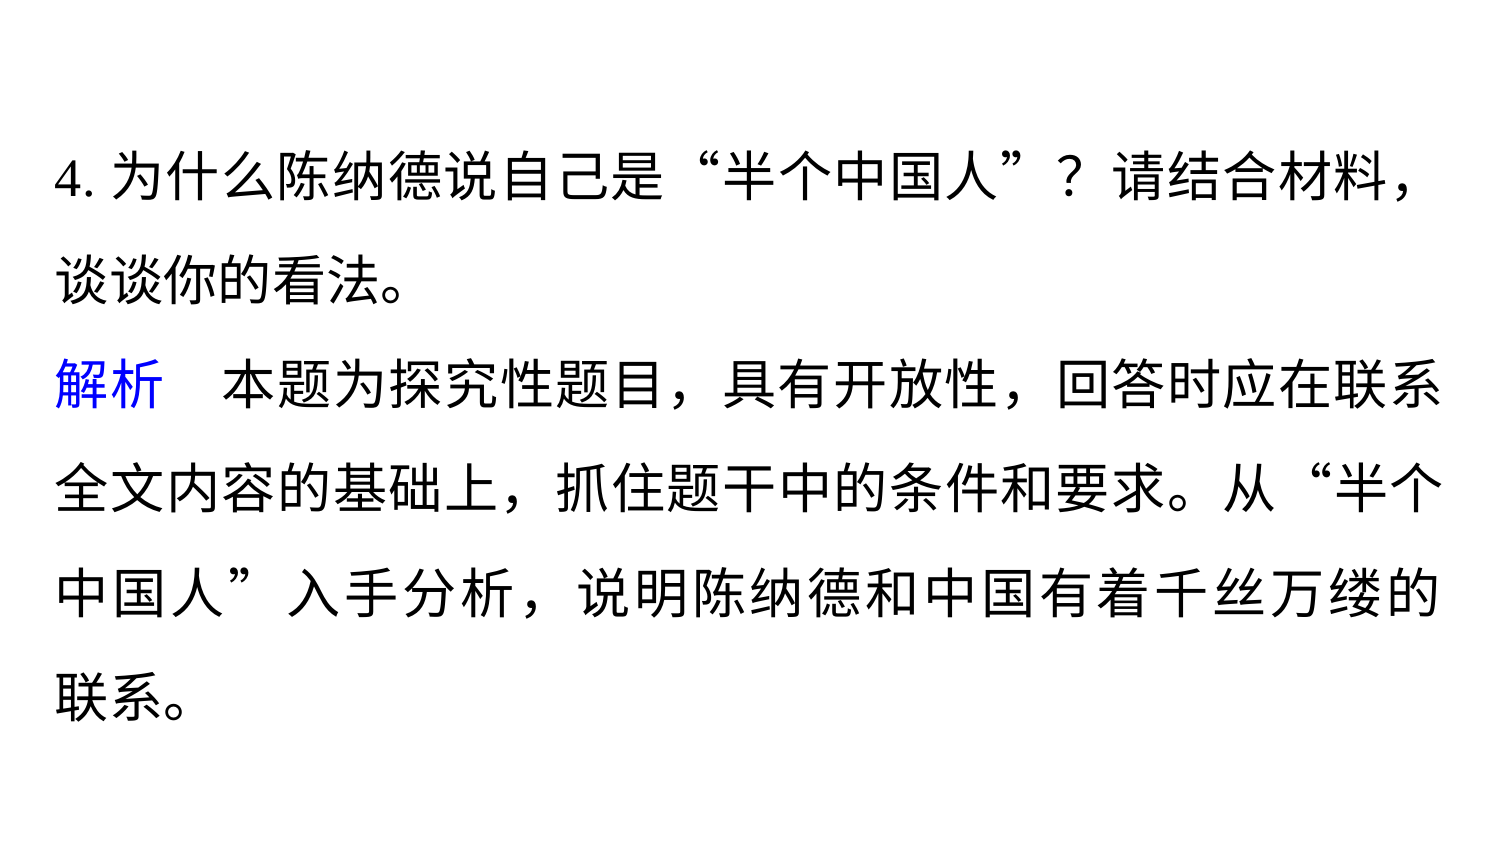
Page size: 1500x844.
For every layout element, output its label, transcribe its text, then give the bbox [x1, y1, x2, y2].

text_box 4.为什么陈纳德说自己是“半个中国人”？请结合材料，谈谈你的看法。 解析 本题为探究性题目，具有开放性，回答时应在联系全文内容的基础上，抓住题干中的条件和要求。从“半个中国人”入手分析，说明陈纳德和中国有着千丝万缕的 联系。 [40, 95, 1459, 736]
